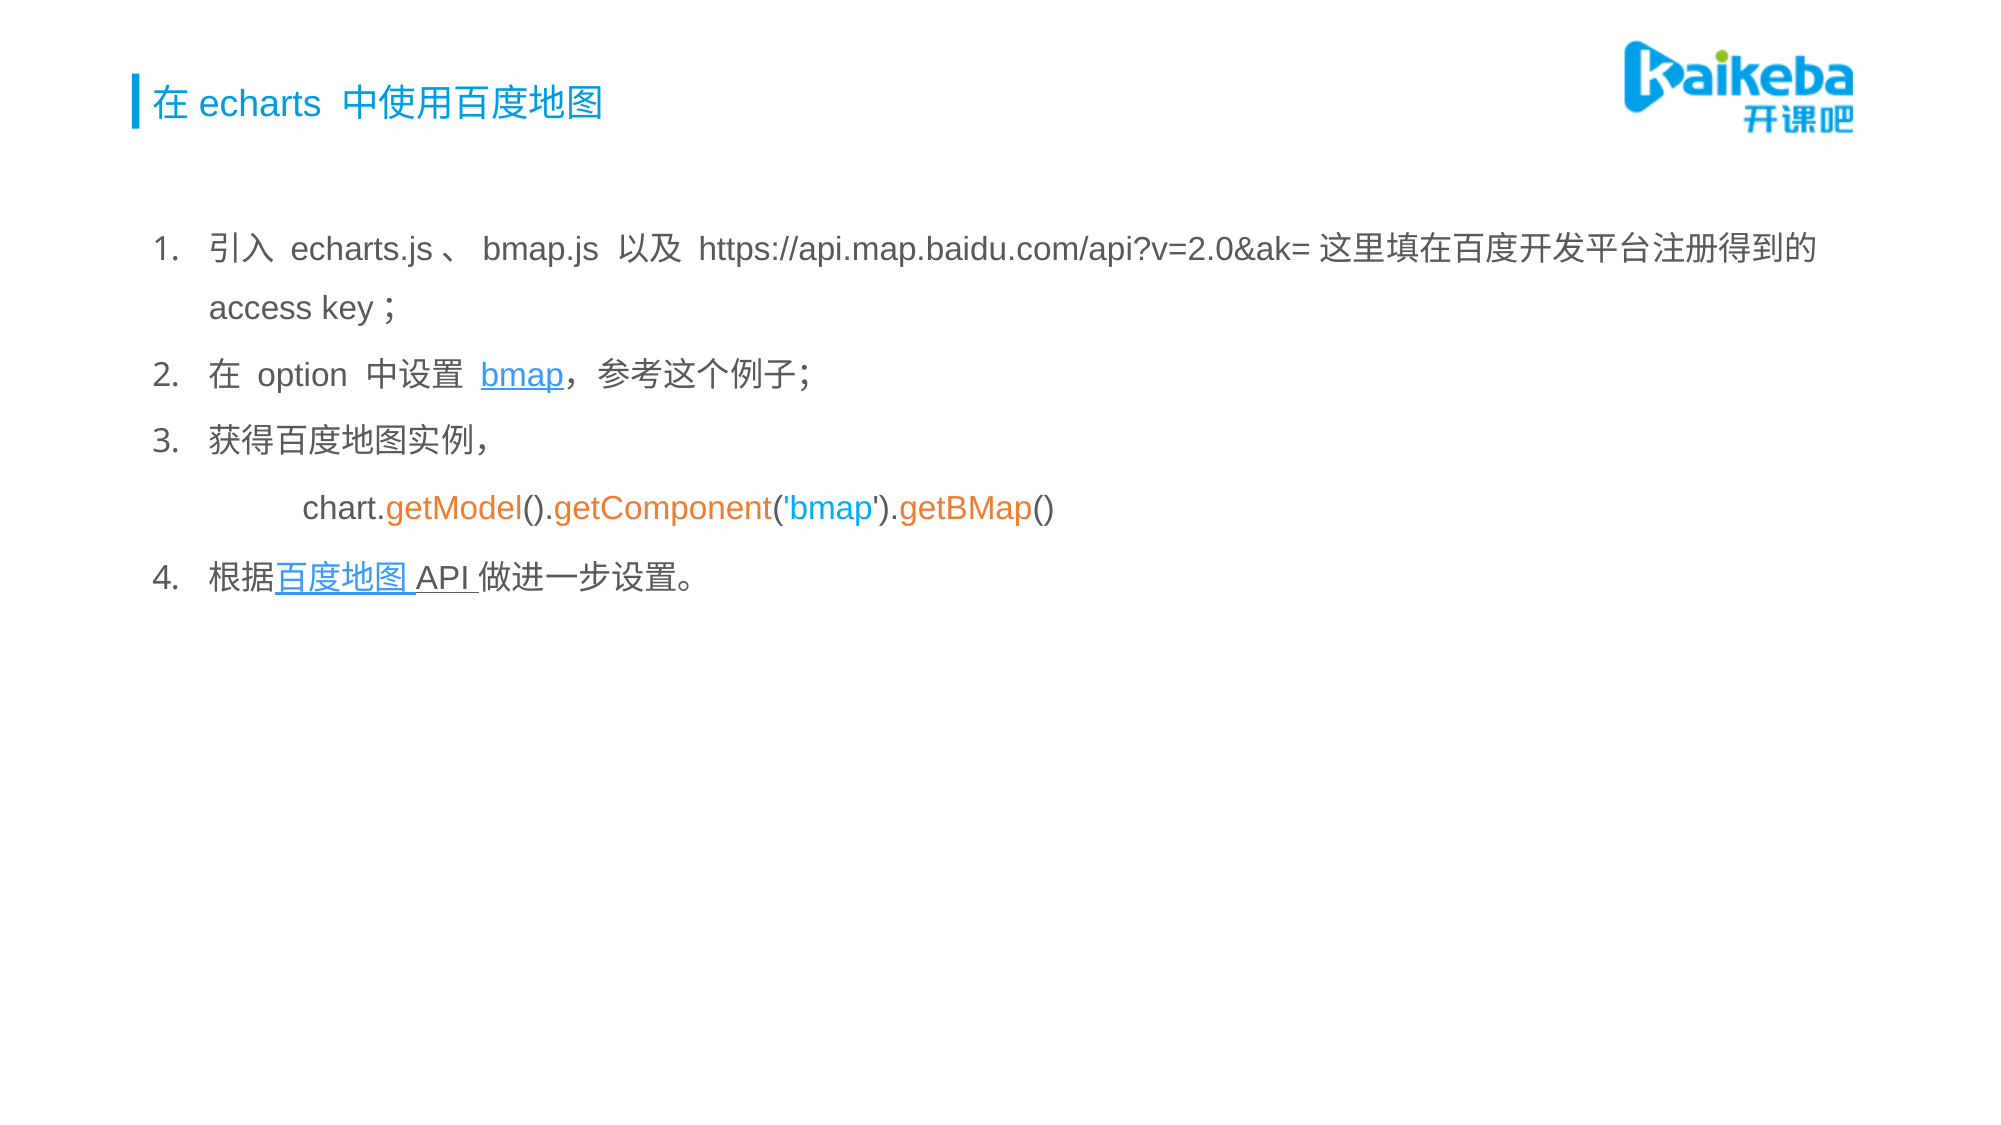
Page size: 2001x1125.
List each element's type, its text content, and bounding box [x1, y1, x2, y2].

title 在echarts 中使用百度地图 [137, 59, 1863, 148]
picture [1640, 50, 1650, 59]
list 引入 echarts.js、bmap.js 以及 https://api.map.baidu.com/api?v=2.0&ak=这里填在百度开发平台注册得到的 access key； 在 option 中设置 bmap，参考这个例子； 获得百度地图实例， chart.getModel().getComponent('bmap').getBMap() 根据百度地图 API 做进一步设置。 [137, 199, 1863, 1014]
picture [1612, 31, 1866, 143]
